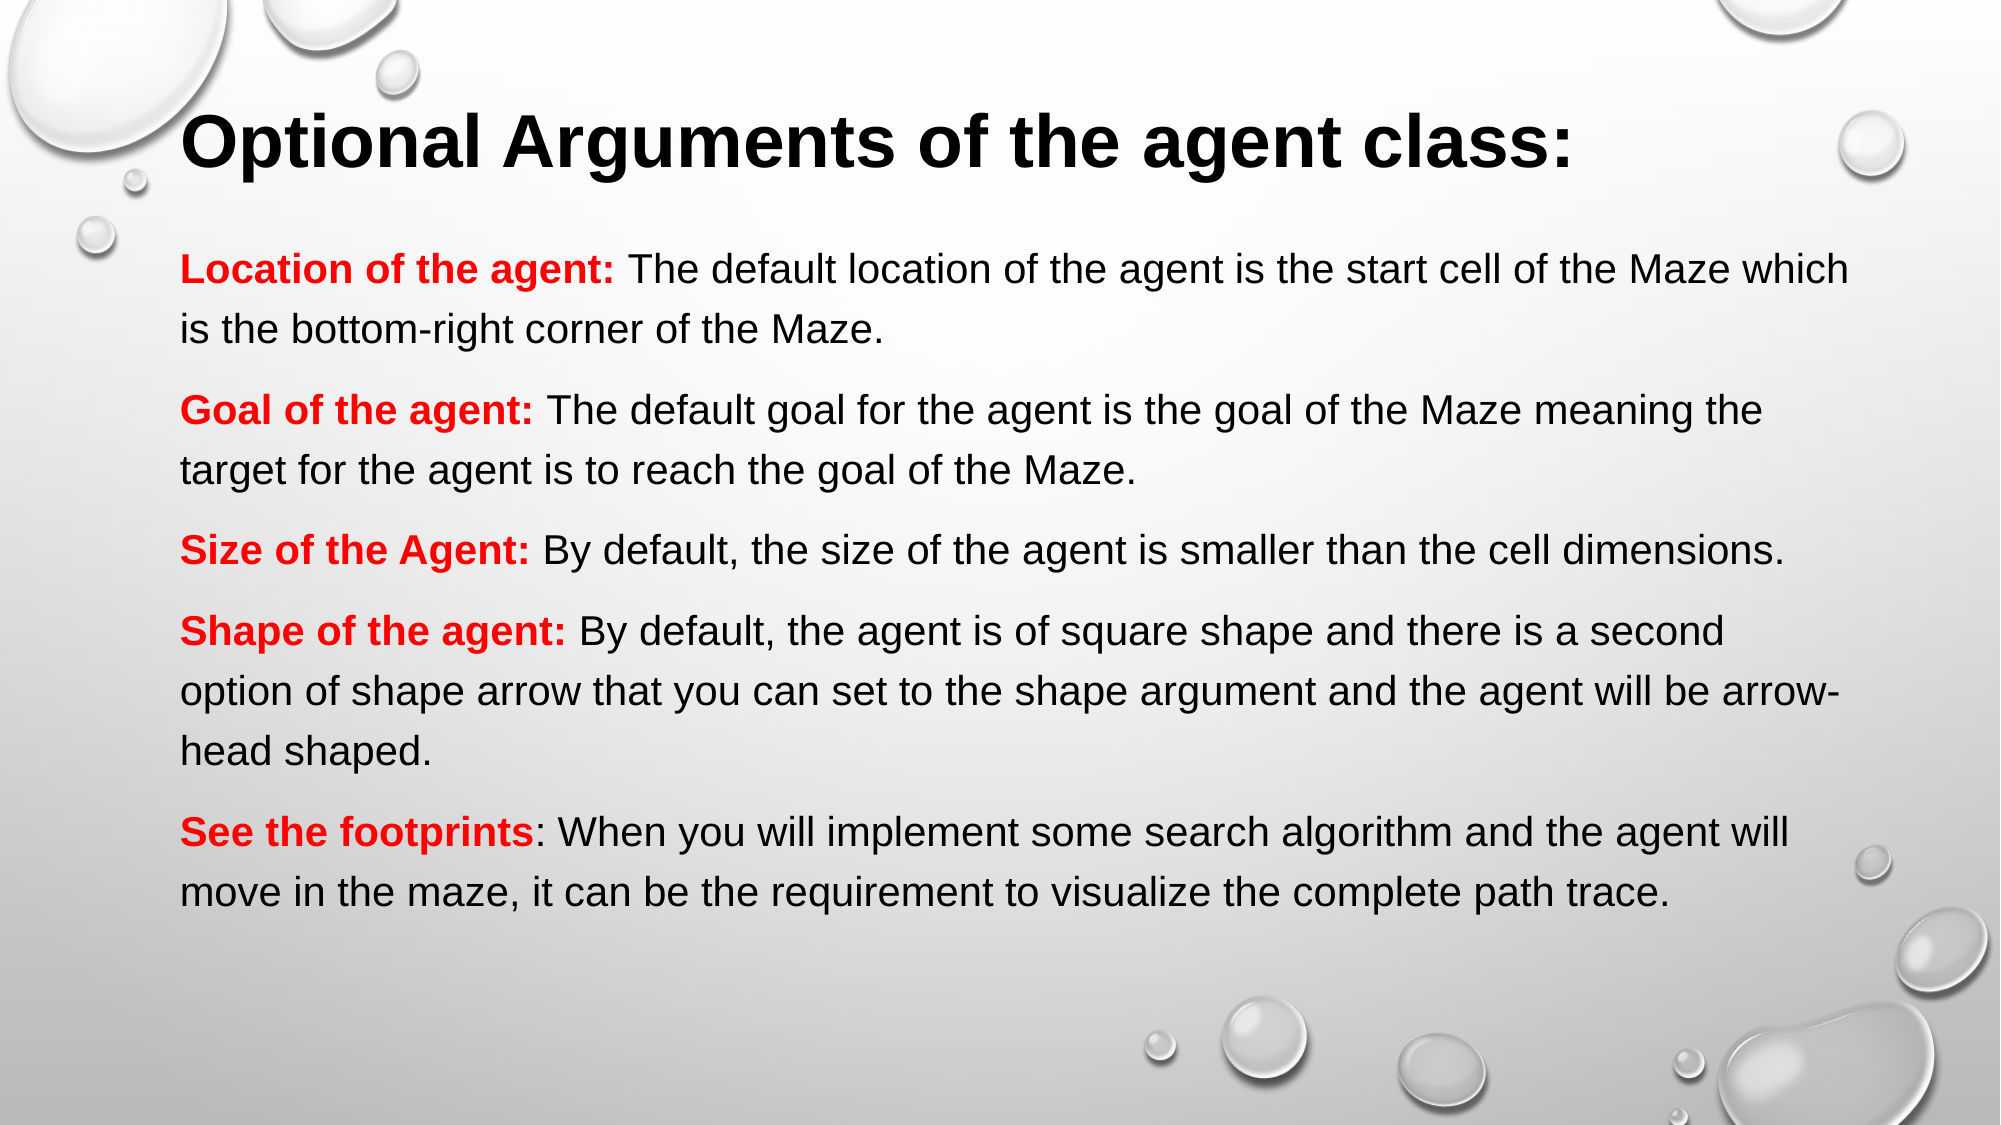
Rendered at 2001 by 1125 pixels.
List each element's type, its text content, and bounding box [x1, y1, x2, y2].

picture [0, 0, 2000, 1125]
title Optional Arguments of the agent class: [165, 12, 1866, 224]
text_box Location of the agent: The default location of the agent is the start cell of the Maze which is the bottom-right corner of the Maze. Goal of the agent: The default goal for the agent is the goal of the Maze meaning the target for the agent is to reach the goal of the Maze. Size of the Agent: By default, the size of the agent is smaller than the cell dimensions. Shape of the agent: By default, the agent is of square shape and there is a second option of shape arrow that you can set to the shape argument and the agent will be arrow-head shaped. See the footprints: When you will implement some search algorithm and the agent will move in the maze, it can be the requirement to visualize the complete path trace. [165, 224, 1866, 1041]
